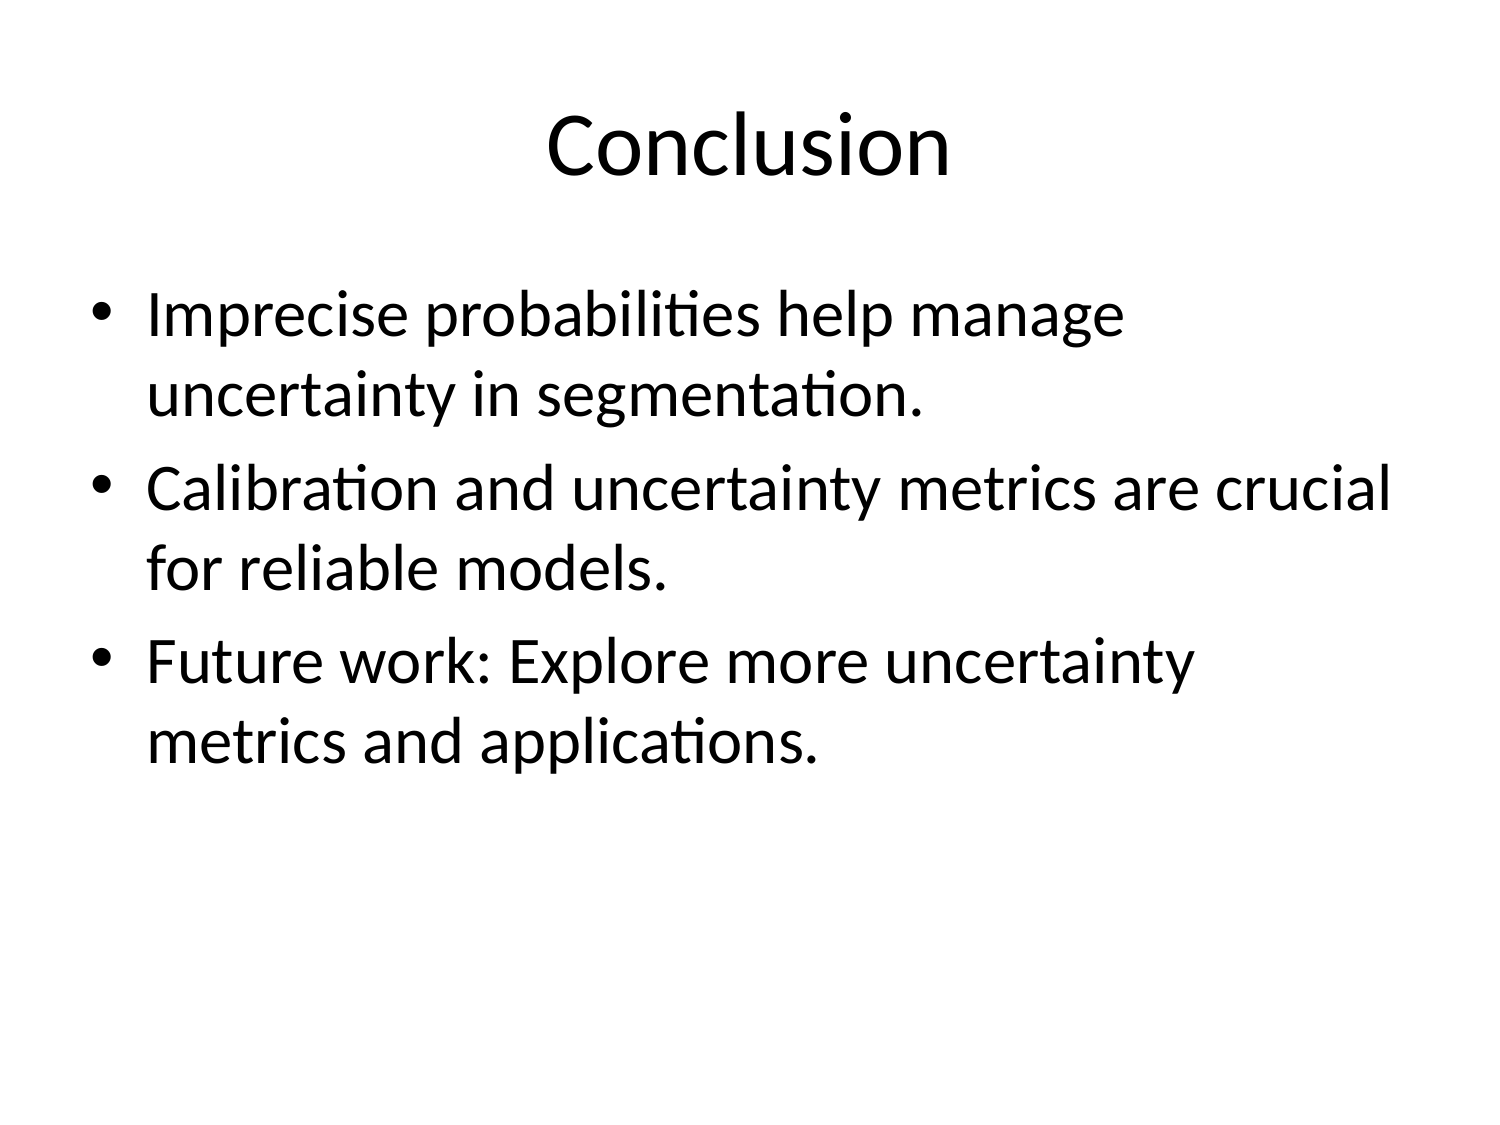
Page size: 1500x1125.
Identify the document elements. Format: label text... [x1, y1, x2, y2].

list Imprecise probabilities help manage uncertainty in segmentation. Calibration and uncertainty metrics are crucial for reliable models. Future work: Explore more uncertainty metrics and applications. [75, 262, 1425, 1005]
title Conclusion [75, 45, 1425, 233]
